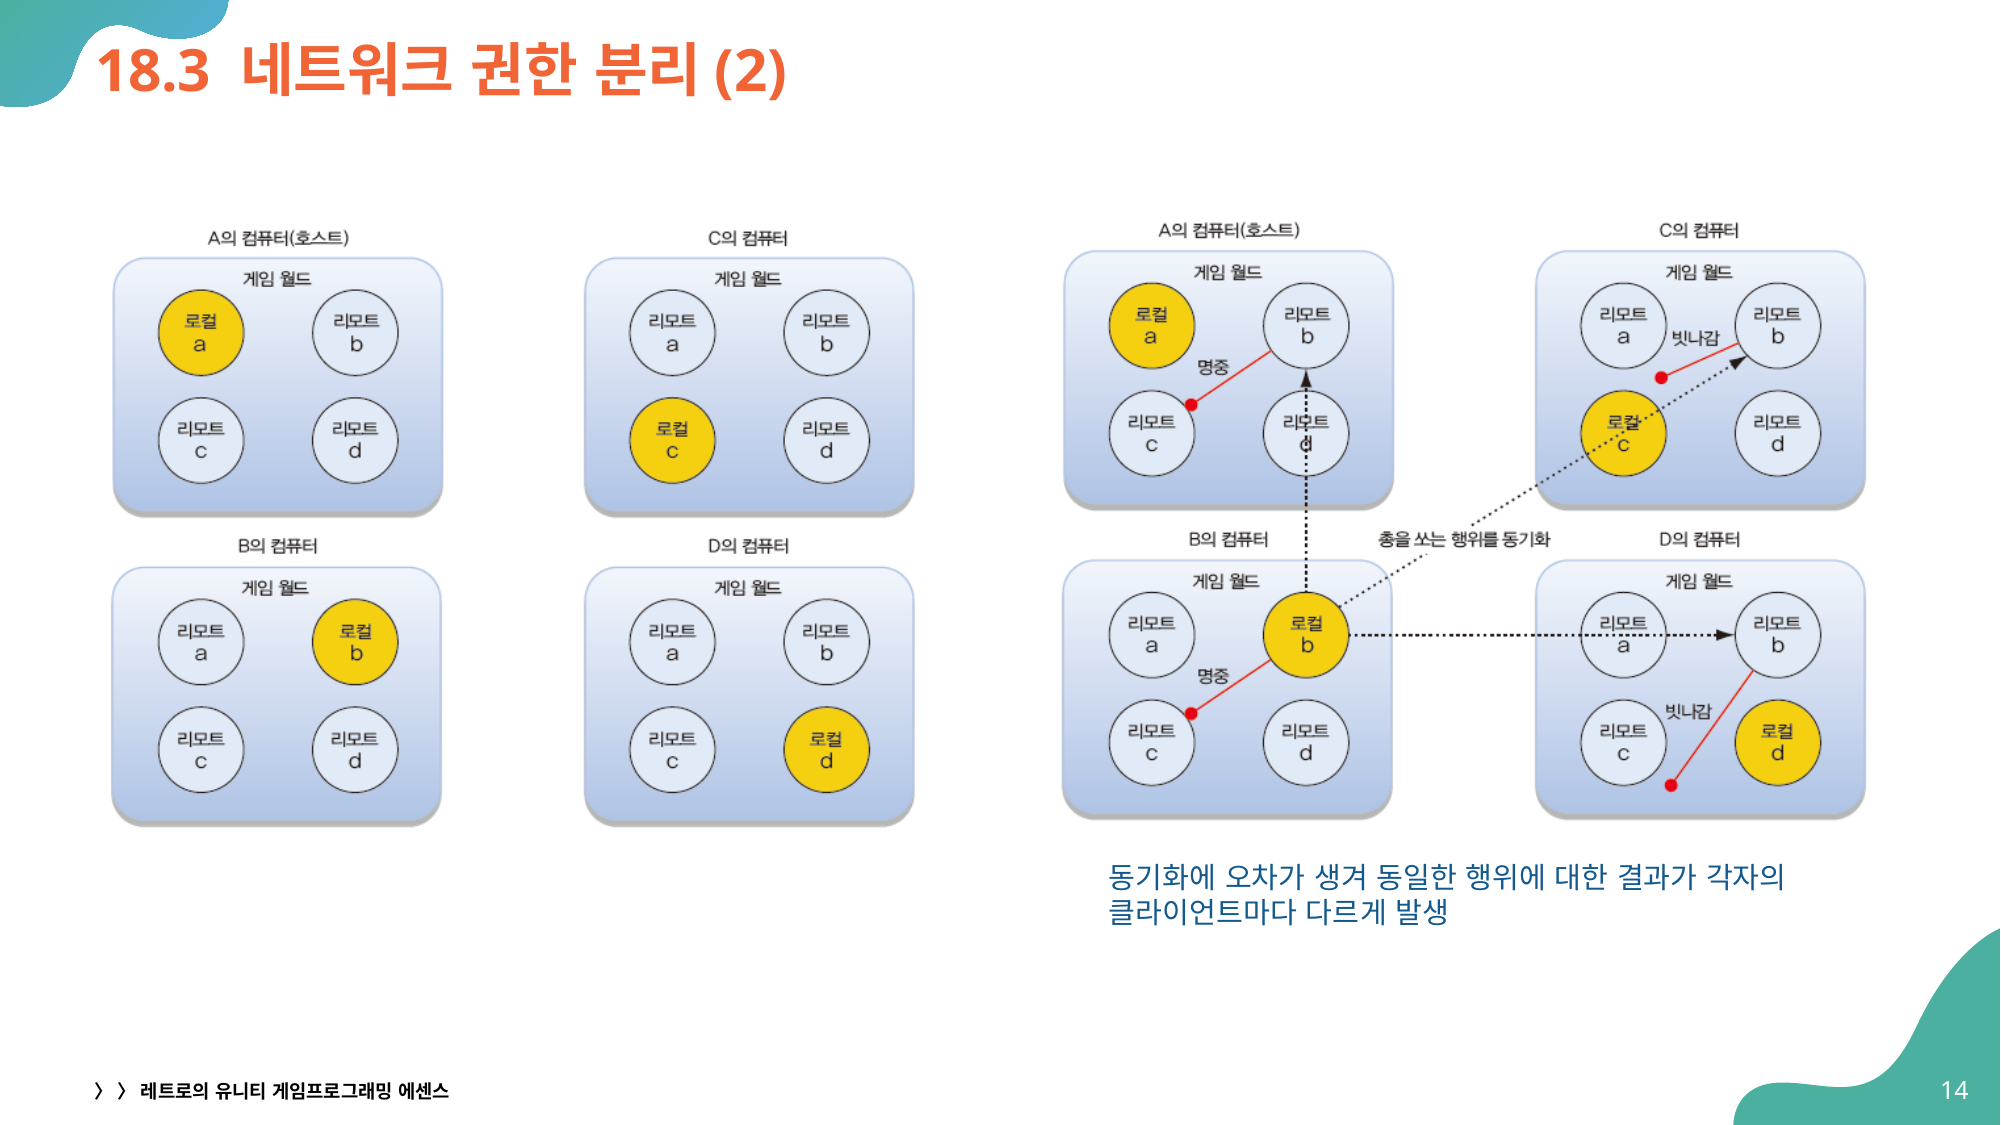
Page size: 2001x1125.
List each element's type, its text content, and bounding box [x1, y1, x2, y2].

slide_number 14 [1917, 1061, 1984, 1122]
title 18.3 네트워크 권한 분리(2) [79, 17, 1931, 128]
text_box 동기화에 오차가 생겨 동일한 행위에 대한 결과가 각자의 클라이언트마다 다르게 발생 [1094, 851, 1882, 937]
picture [102, 216, 932, 834]
picture [1054, 216, 1882, 826]
